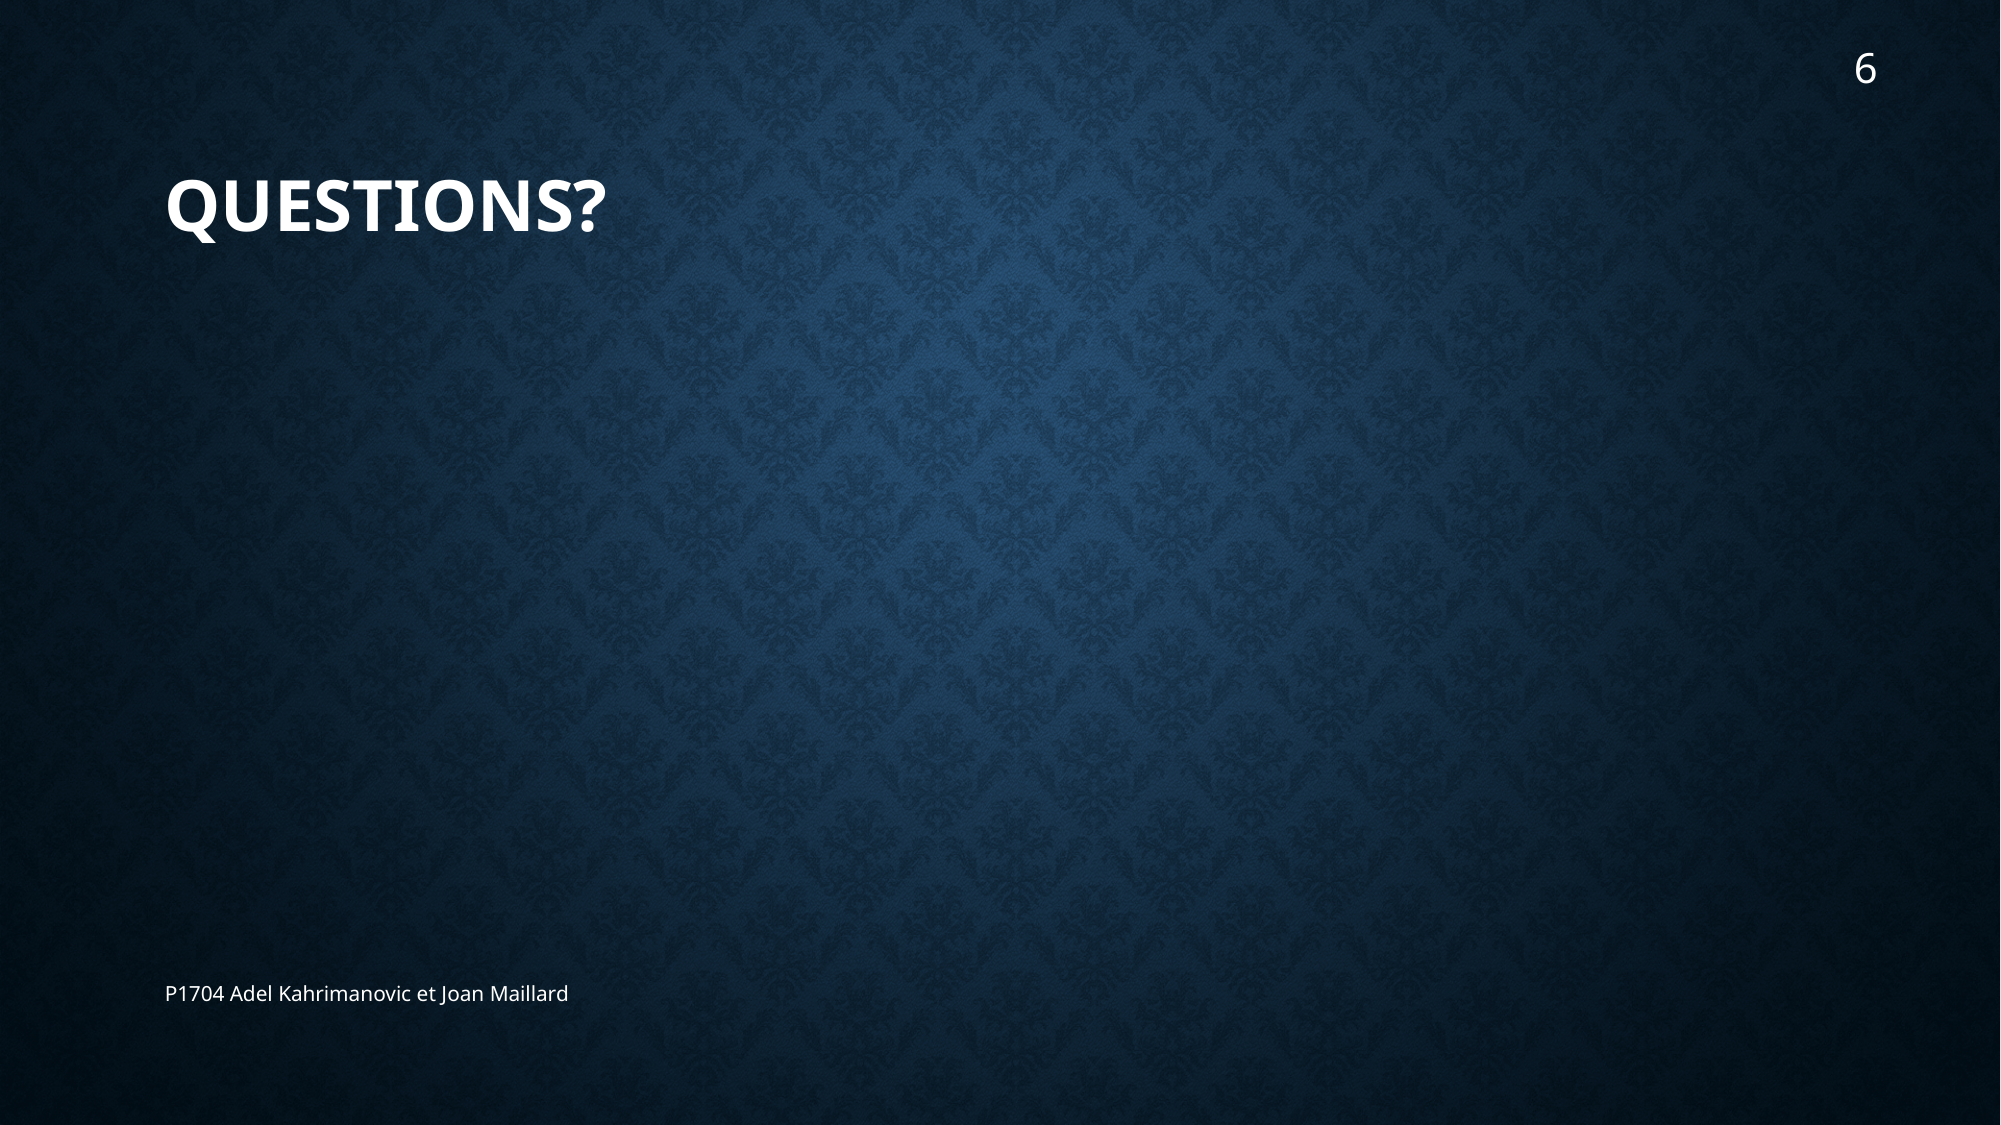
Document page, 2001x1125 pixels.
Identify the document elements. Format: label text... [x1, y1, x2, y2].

slide_number 6 [1751, 29, 1893, 111]
title Questions? [149, 99, 1849, 318]
footer P1704 Adel Kahrimanovic et Joan Maillard [149, 965, 1245, 1025]
